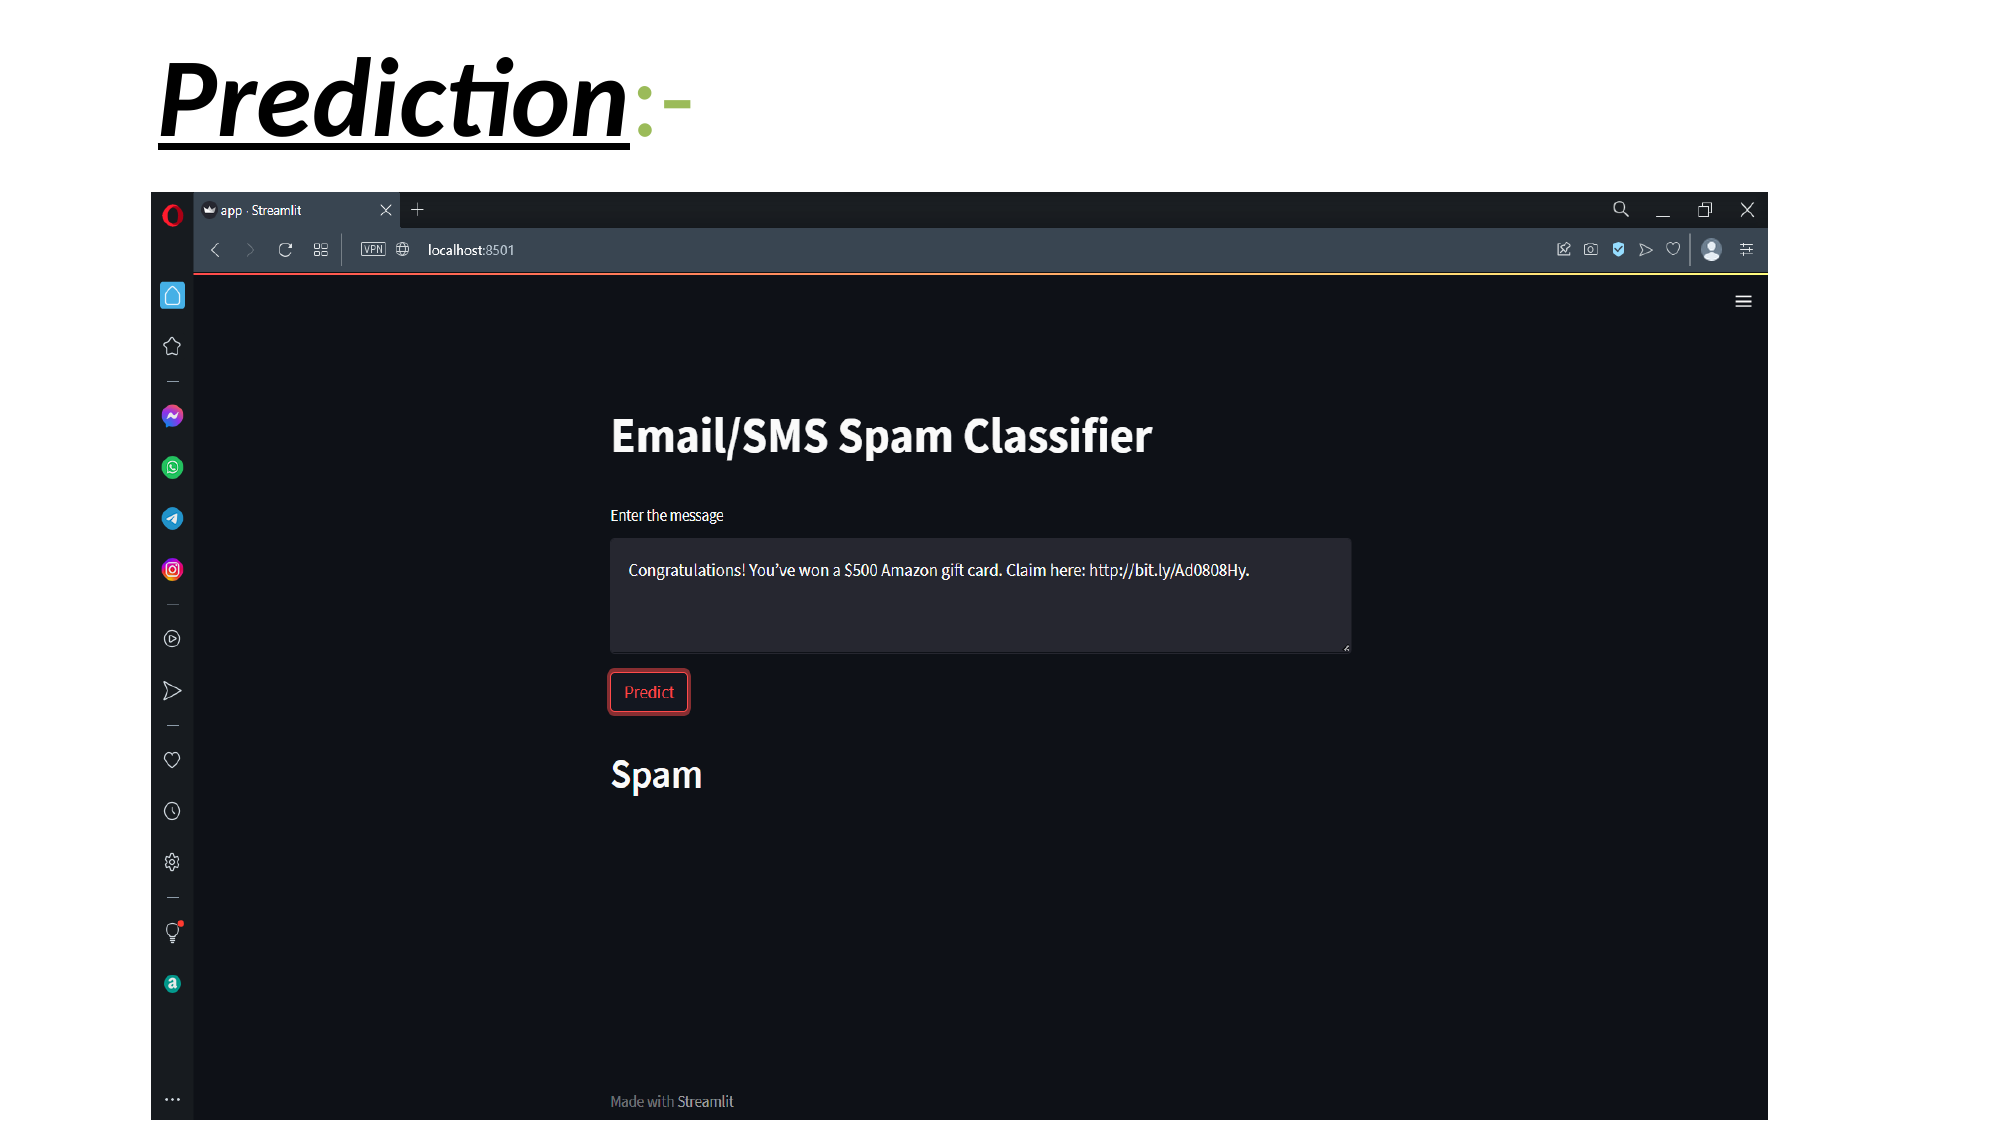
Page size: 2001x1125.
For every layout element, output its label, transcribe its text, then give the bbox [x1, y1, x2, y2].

text_box Prediction:- [0, 38, 939, 144]
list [150, 191, 1768, 1120]
